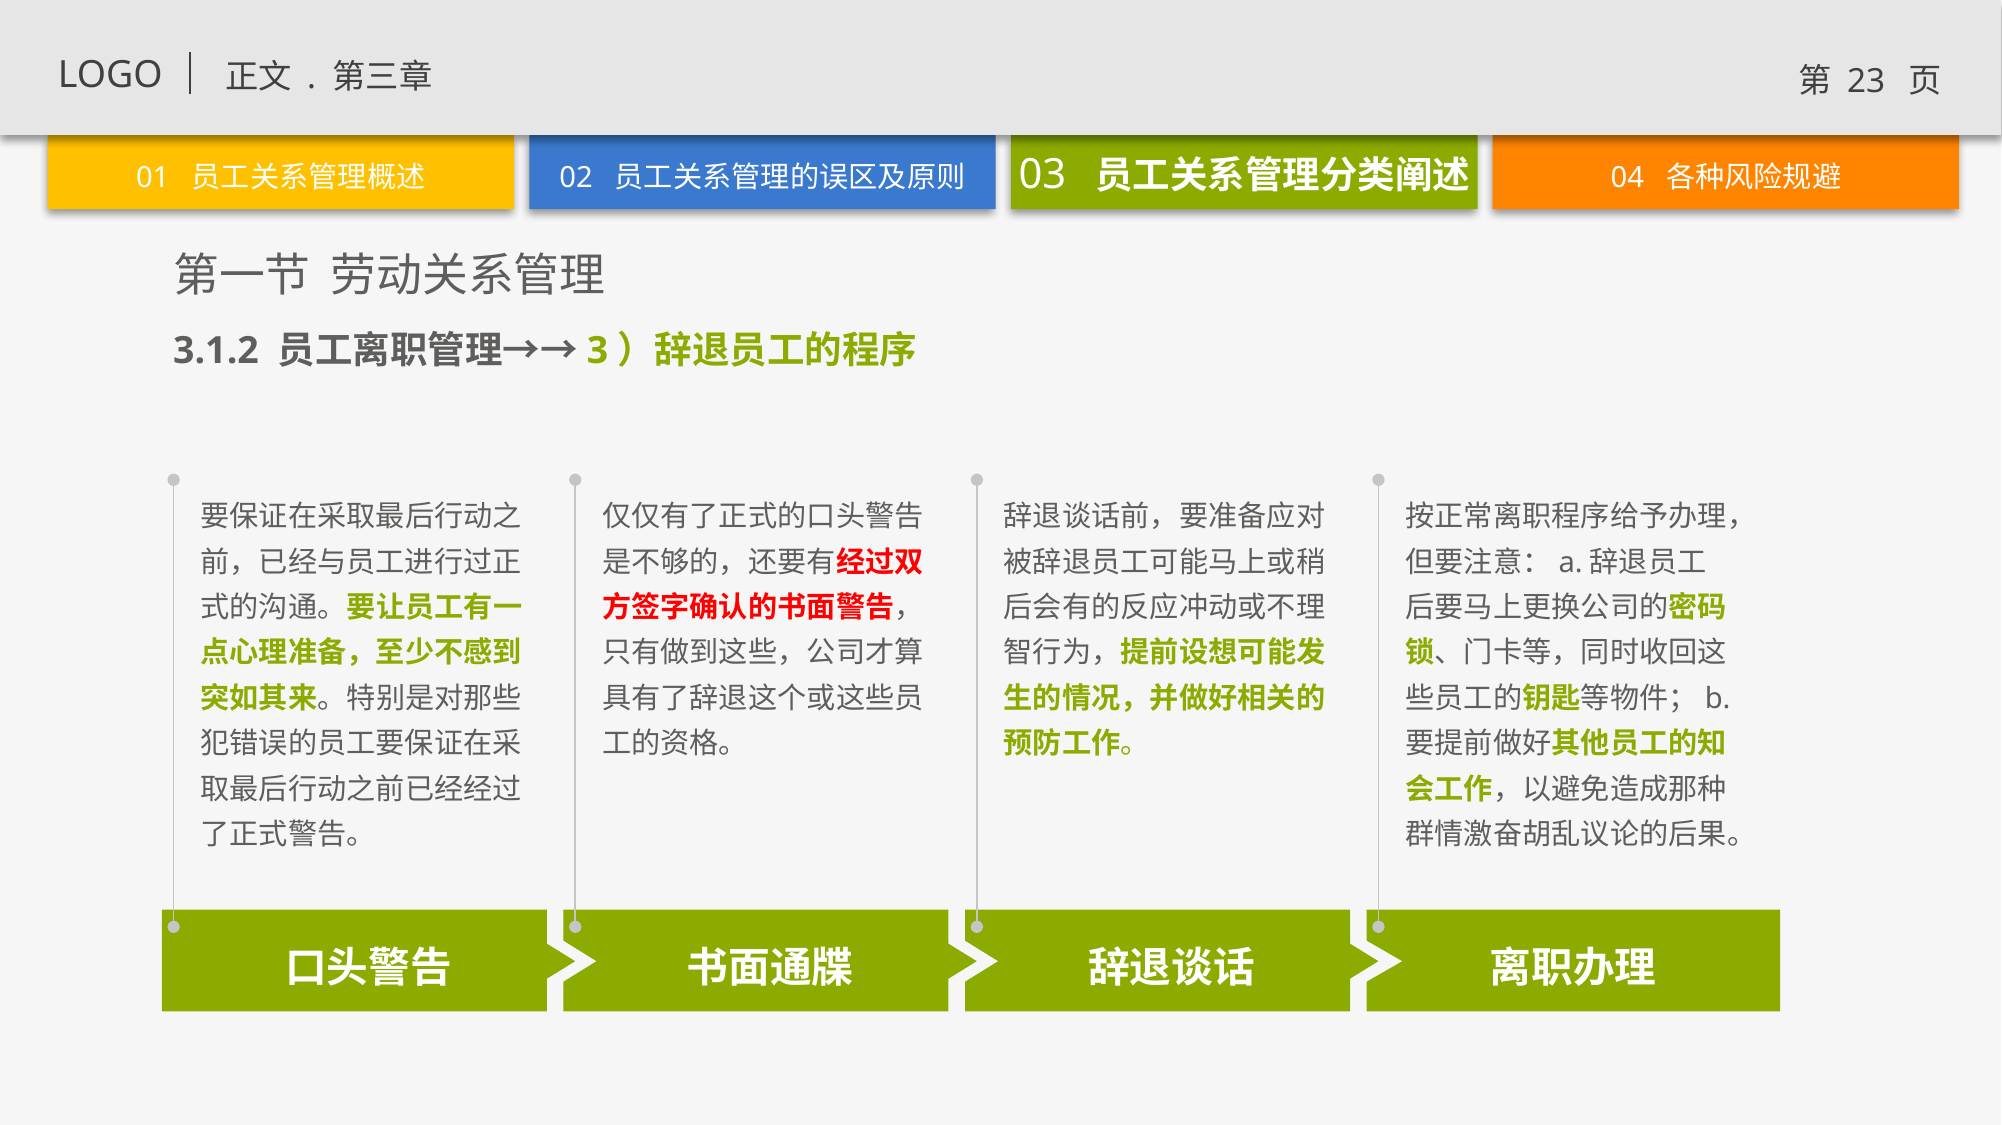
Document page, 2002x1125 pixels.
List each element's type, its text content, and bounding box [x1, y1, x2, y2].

text_box 口头警告 [159, 907, 578, 1014]
text_box 书面通牒 [561, 907, 979, 1014]
text_box 辞退谈话前，要准备应对被辞退员工可能马上或稍后会有的反应冲动或不理智行为，提前设想可能发生的情况，并做好相关的预防工作。 [988, 479, 1347, 767]
text_box 3.1.2 员工离职管理→→3）辞退员工的程序 [158, 304, 1025, 379]
text_box 离职办理 [1364, 907, 1783, 1014]
text_box 按正常离职程序给予办理，但要注意：a.辞退员工后要马上更换公司的密码锁、门卡等，同时收回这些员工的钥匙等物件；b.要提前做好其他员工的知会工作，以避免造成那种群情激奋胡乱议论的后果。 [1390, 479, 1749, 858]
text_box 辞退谈话 [962, 907, 1381, 1014]
text_box 仅仅有了正式的口头警告是不够的，还要有经过双方签字确认的书面警告，只有做到这些，公司才算具有了辞退这个或这些员工的资格。 [587, 479, 946, 767]
text_box 要保证在采取最后行动之前，已经与员工进行过正式的沟通。要让员工有一点心理准备，至少不感到突如其来。特别是对那些犯错误的员工要保证在采取最后行动之前已经经过了正式警告。 [185, 479, 544, 858]
